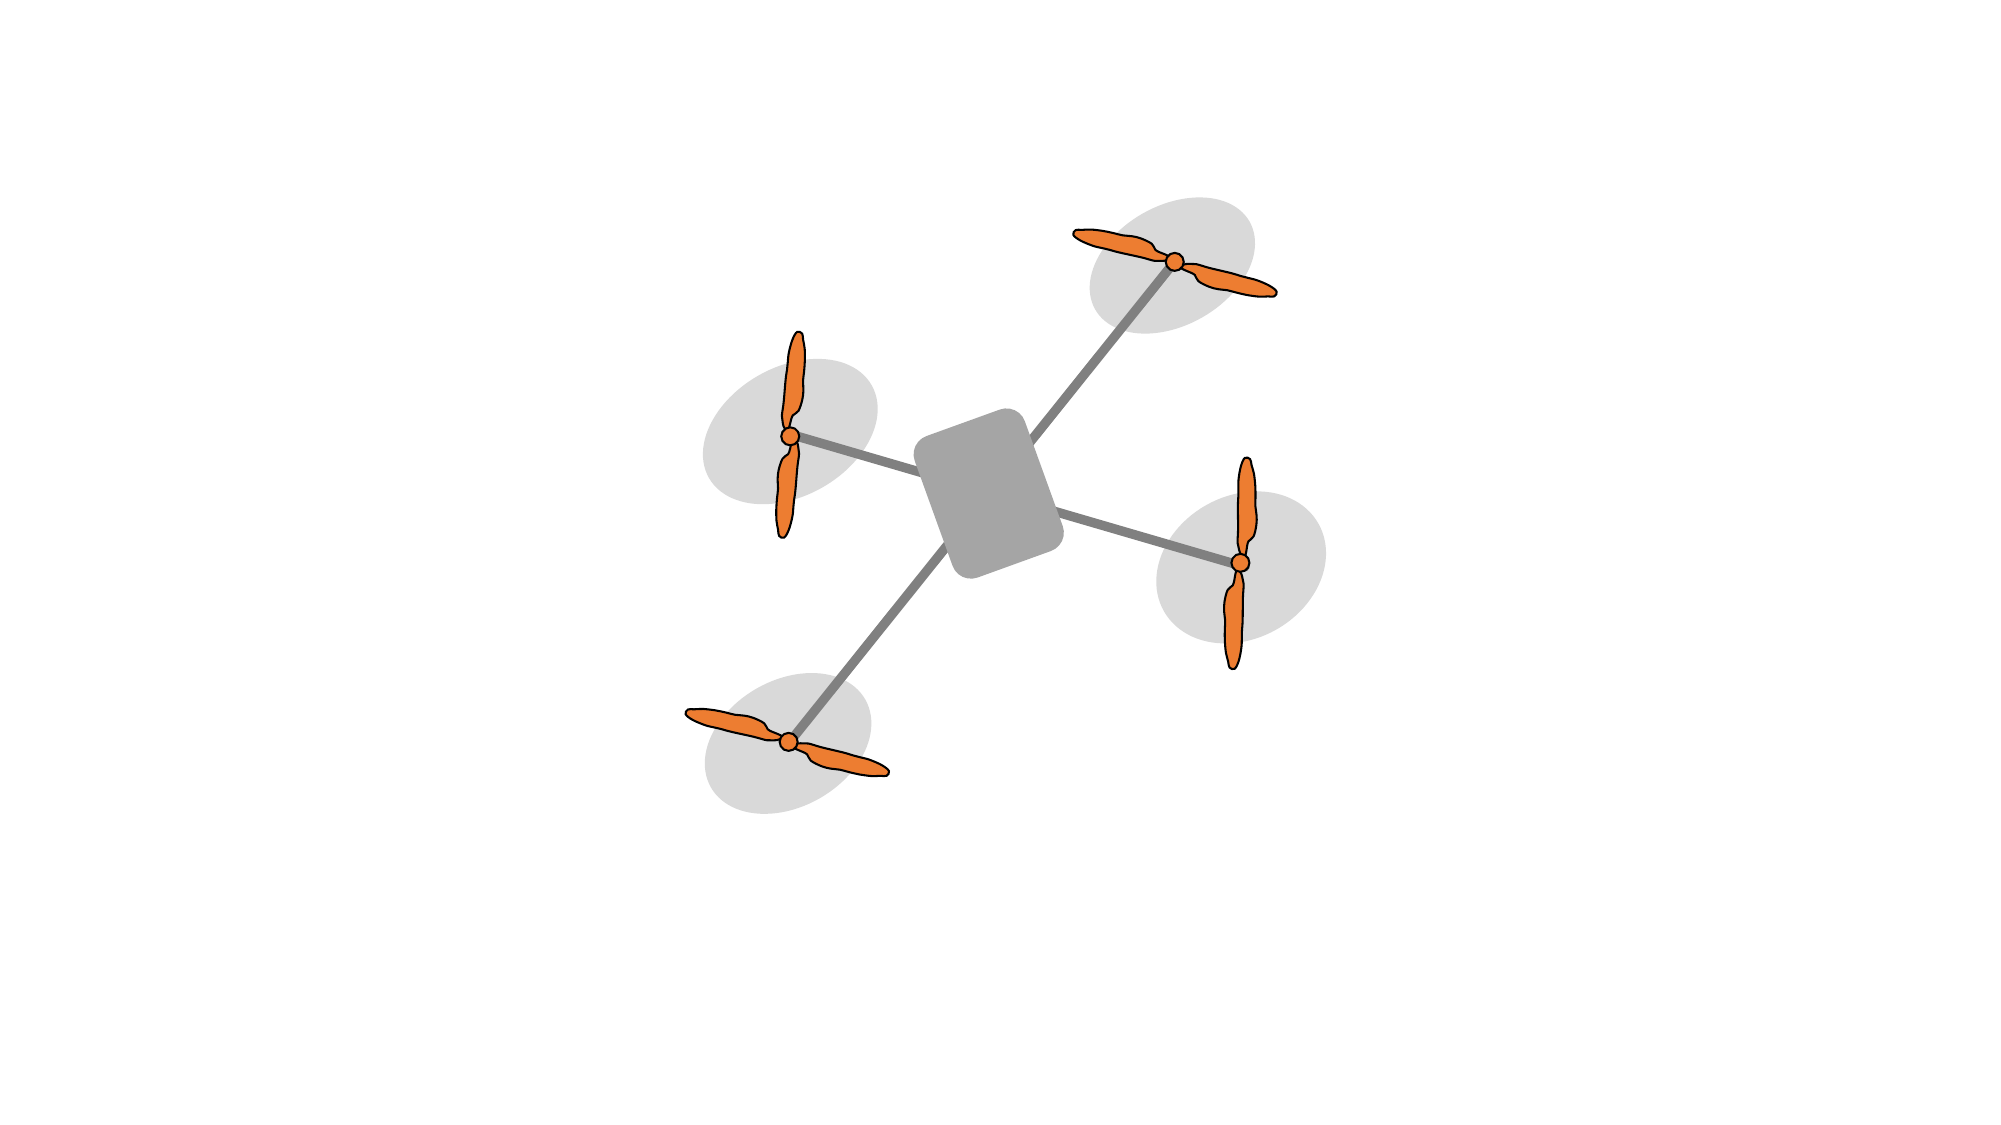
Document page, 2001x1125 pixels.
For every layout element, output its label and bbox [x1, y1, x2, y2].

text_box [696, 205, 1330, 807]
